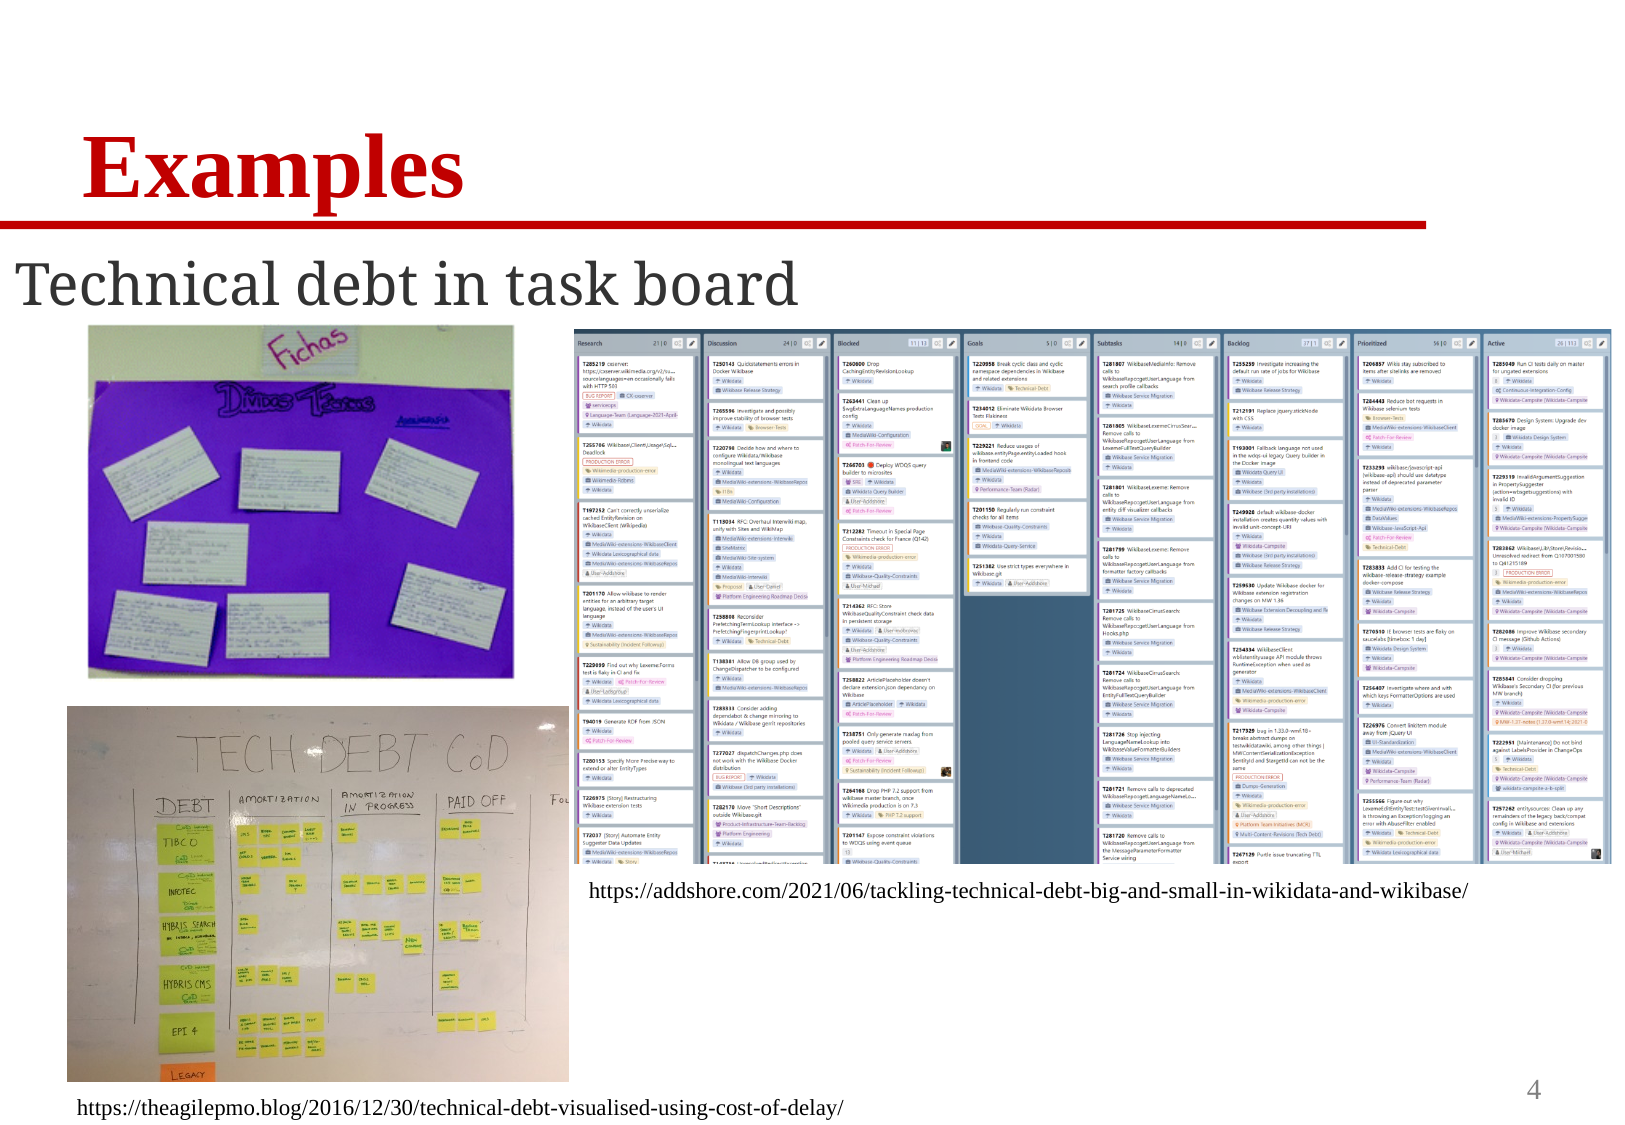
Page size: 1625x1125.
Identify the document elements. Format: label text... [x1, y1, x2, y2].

text_box https://theagilepmo.blog/2016/12/30/technical-debt-visualised-using-cost-of-delay/ [62, 1085, 875, 1125]
text_box Technical debt in task board [0, 240, 830, 325]
picture [86, 324, 516, 682]
picture [67, 706, 569, 1082]
slide_number 4 [1218, 1049, 1557, 1125]
text_box https://addshore.com/2021/06/tackling-technical-debt-big-and-small-in-wikidata-and-wikibase/ [574, 868, 1625, 911]
picture [573, 329, 1612, 864]
title Examples [67, 43, 1550, 225]
